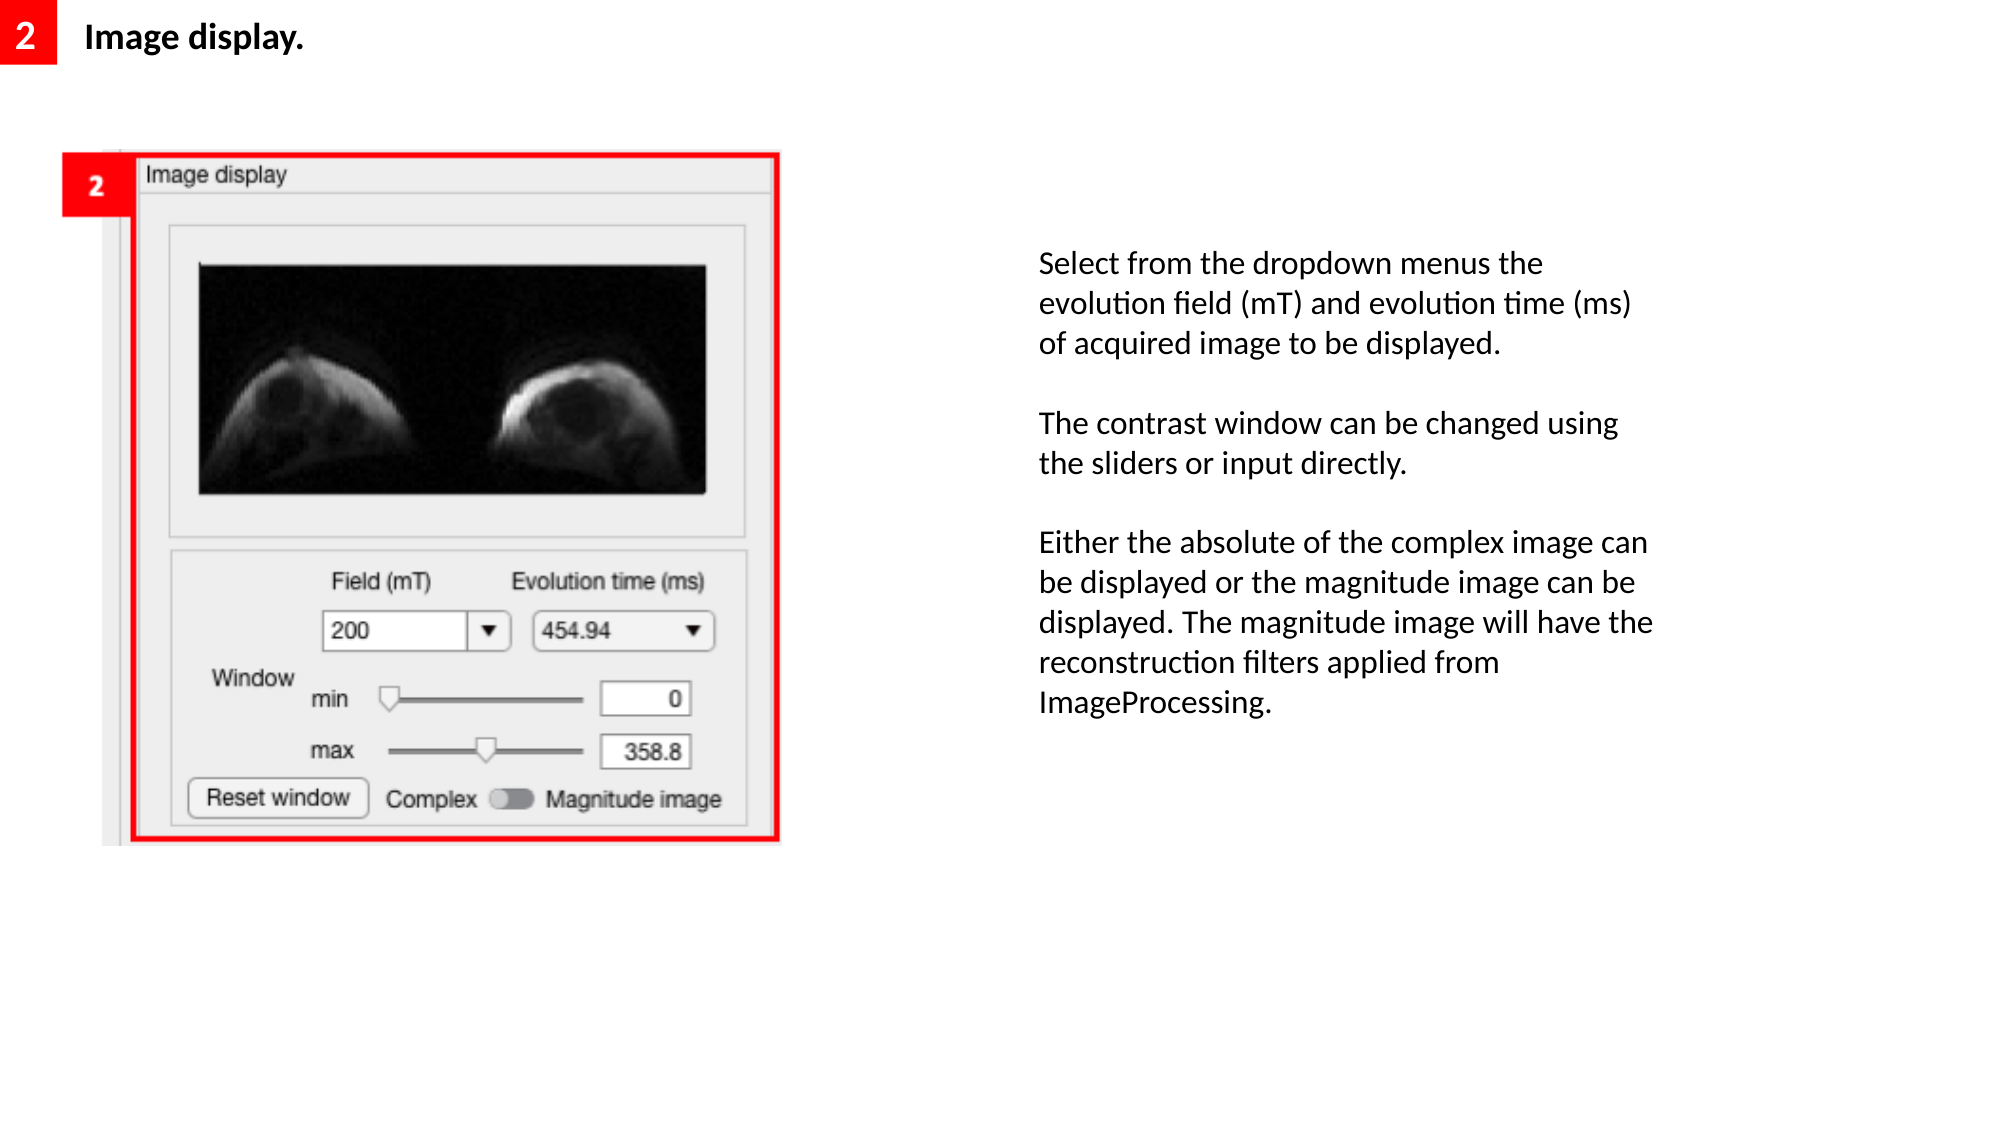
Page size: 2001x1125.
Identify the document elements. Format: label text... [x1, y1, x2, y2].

picture [57, 149, 782, 846]
text_box 2 [0, 0, 58, 65]
text_box Image display. [69, 4, 678, 65]
text_box Select from the dropdown menus the evolution field (mT) and evolution time (ms) of acquired image to be displayed. The contrast window can be changed using the sliders or input directly. Either the absolute of the complex image can be displayed or the magnitude image can be displayed. The magnitude image will have the reconstruction filters applied from ImageProcessing. [1024, 233, 1682, 728]
